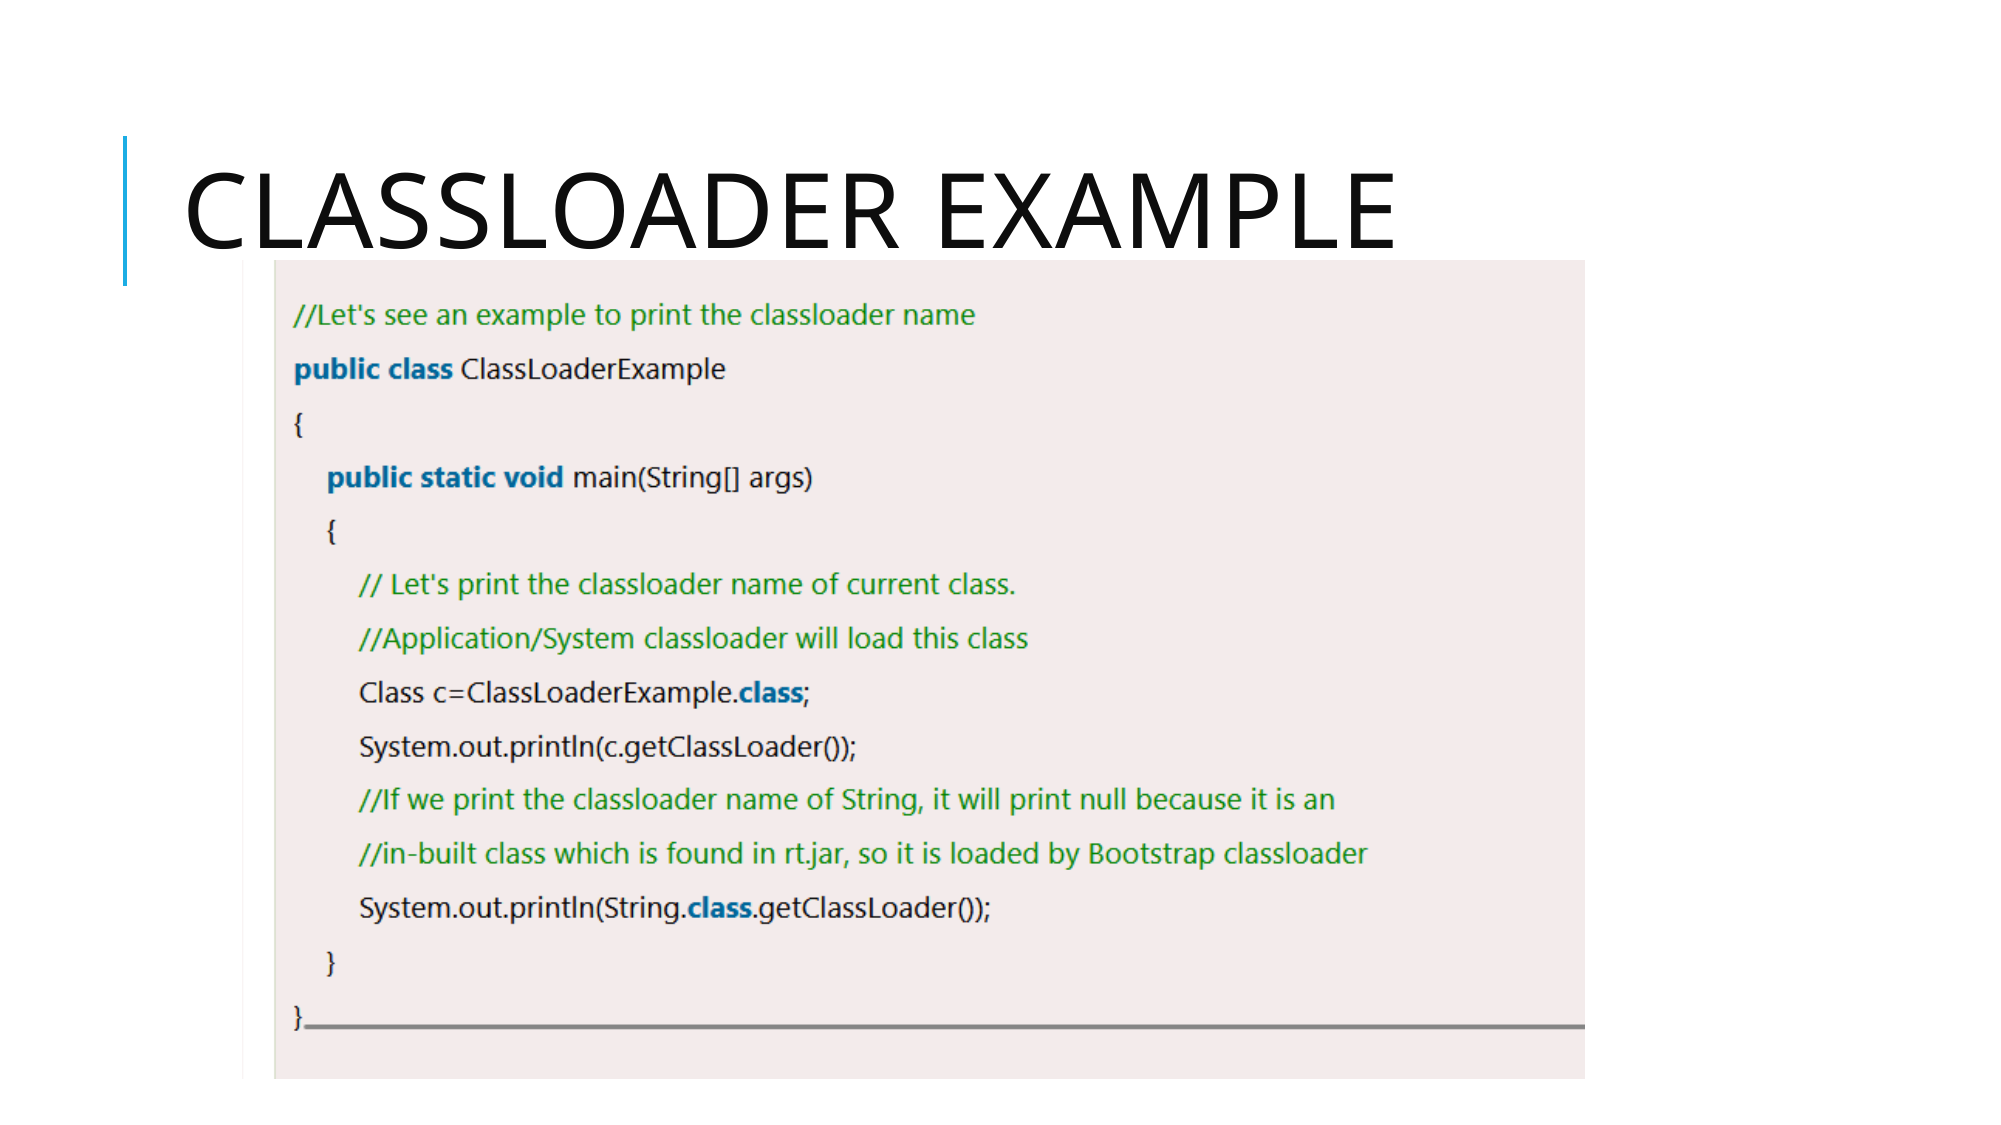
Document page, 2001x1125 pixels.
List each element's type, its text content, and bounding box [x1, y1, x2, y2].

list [242, 260, 1586, 1079]
title ClassLoader Example [168, 96, 1763, 342]
